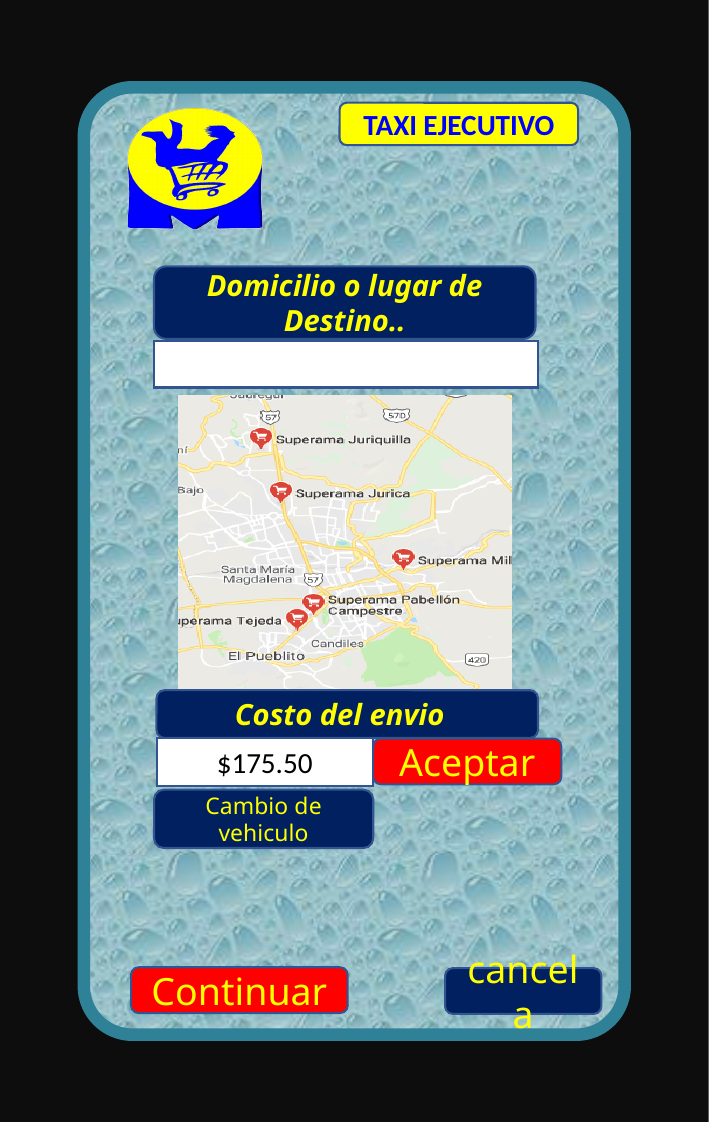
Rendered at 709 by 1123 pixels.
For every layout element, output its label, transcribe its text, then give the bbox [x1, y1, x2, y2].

text_box Aceptar [372, 737, 563, 786]
text_box [153, 340, 539, 389]
text_box $175.50 [156, 737, 374, 787]
text_box [82, 86, 626, 1036]
text_box Domicilio o lugar de Destino.. [152, 265, 537, 340]
text_box Cambio de vehiculo [152, 788, 375, 850]
text_box cancela [444, 967, 603, 1015]
picture [127, 108, 263, 231]
picture [178, 395, 512, 689]
text_box Costo del envio [155, 689, 540, 739]
text_box TAXI EJECUTIVO [338, 101, 580, 147]
text_box Continuar [130, 966, 349, 1015]
